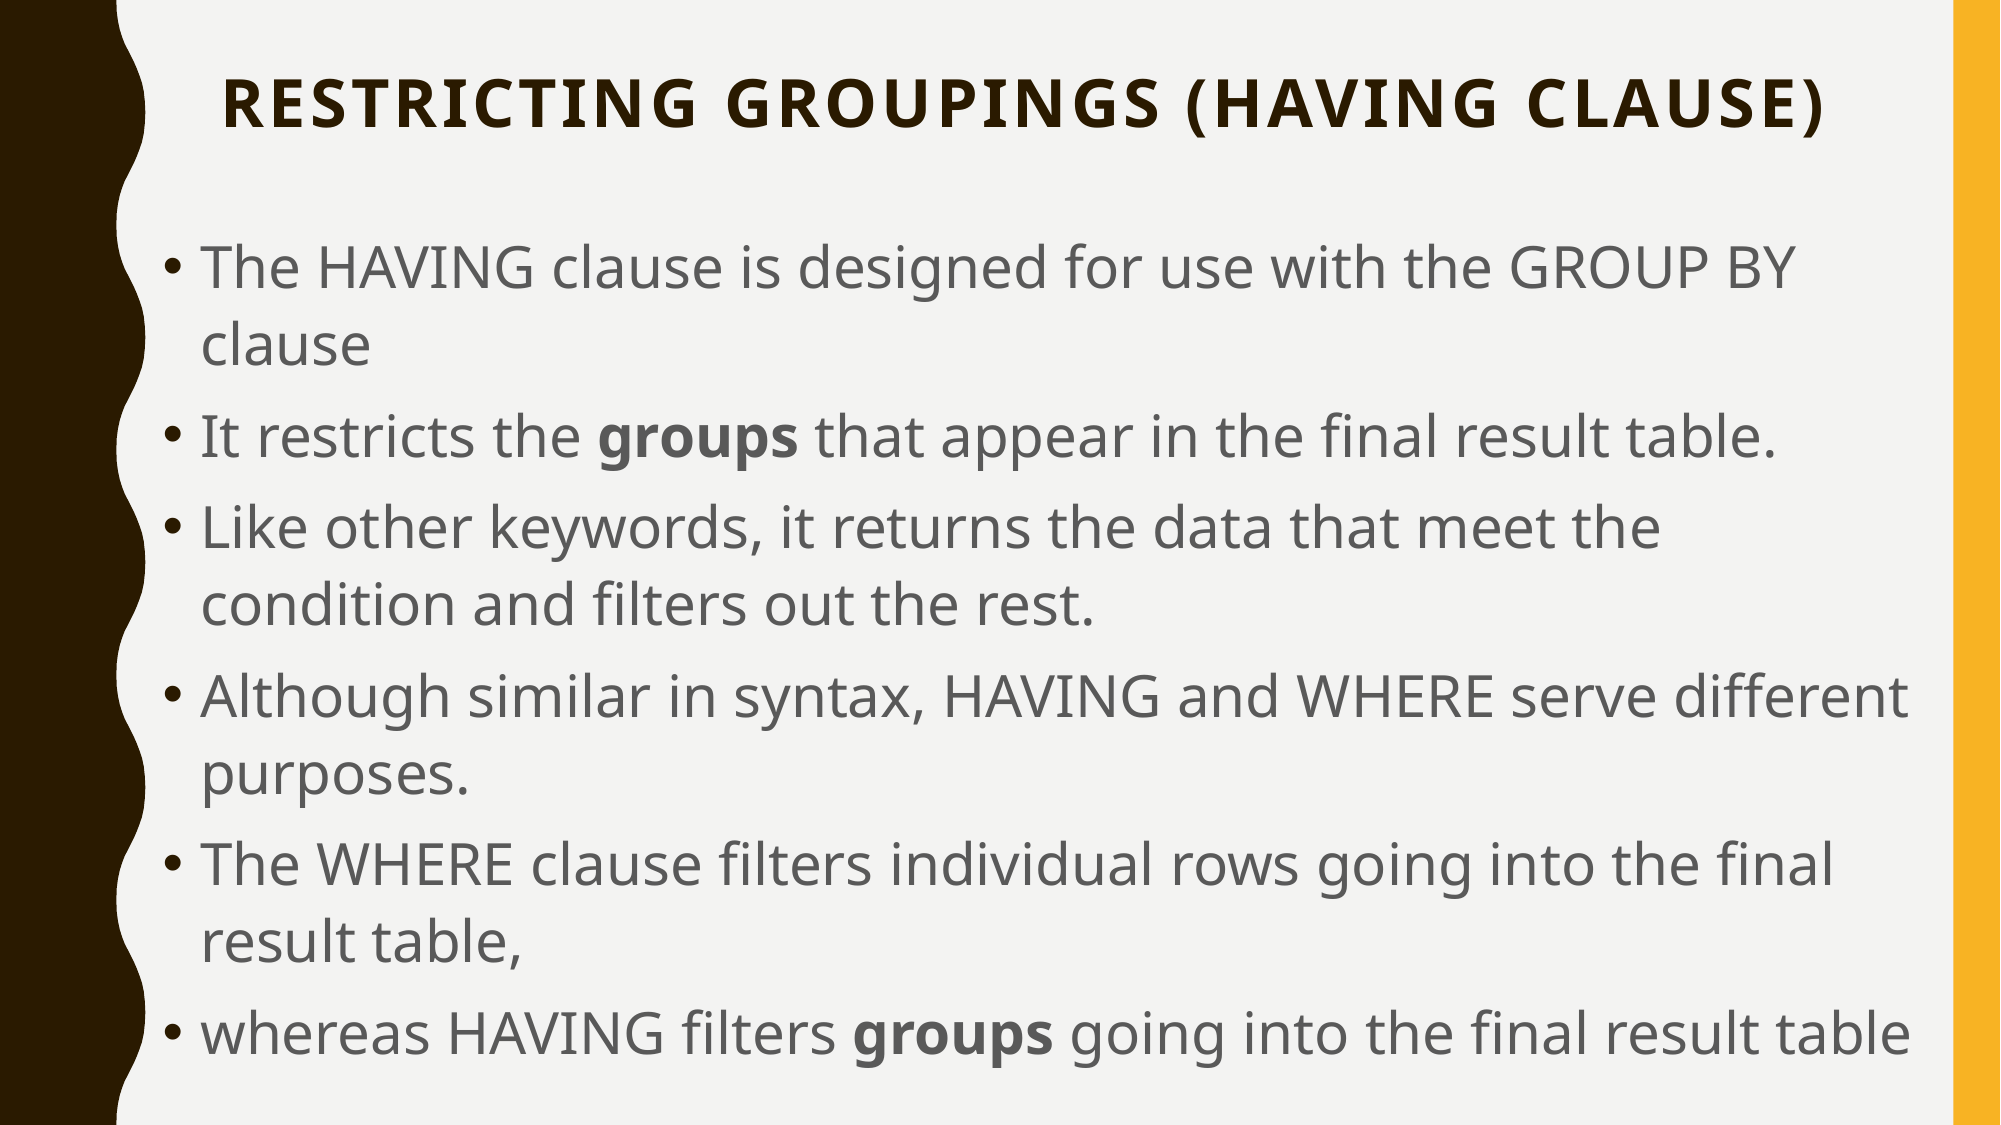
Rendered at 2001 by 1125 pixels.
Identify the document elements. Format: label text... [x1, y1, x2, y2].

title Restricting groupings (HAVING clause) [205, 62, 1875, 215]
list The HAVING clause is designed for use with the GROUP BY clause It restricts the groups that appear in the final result table. Like other keywords, it returns the data that meet the condition and filters out the rest. Although similar in syntax, HAVING and WHERE serve different purposes. The WHERE clause filters individual rows going into the final result table, whereas HAVING filters groups going into the final result table [147, 215, 1948, 1048]
